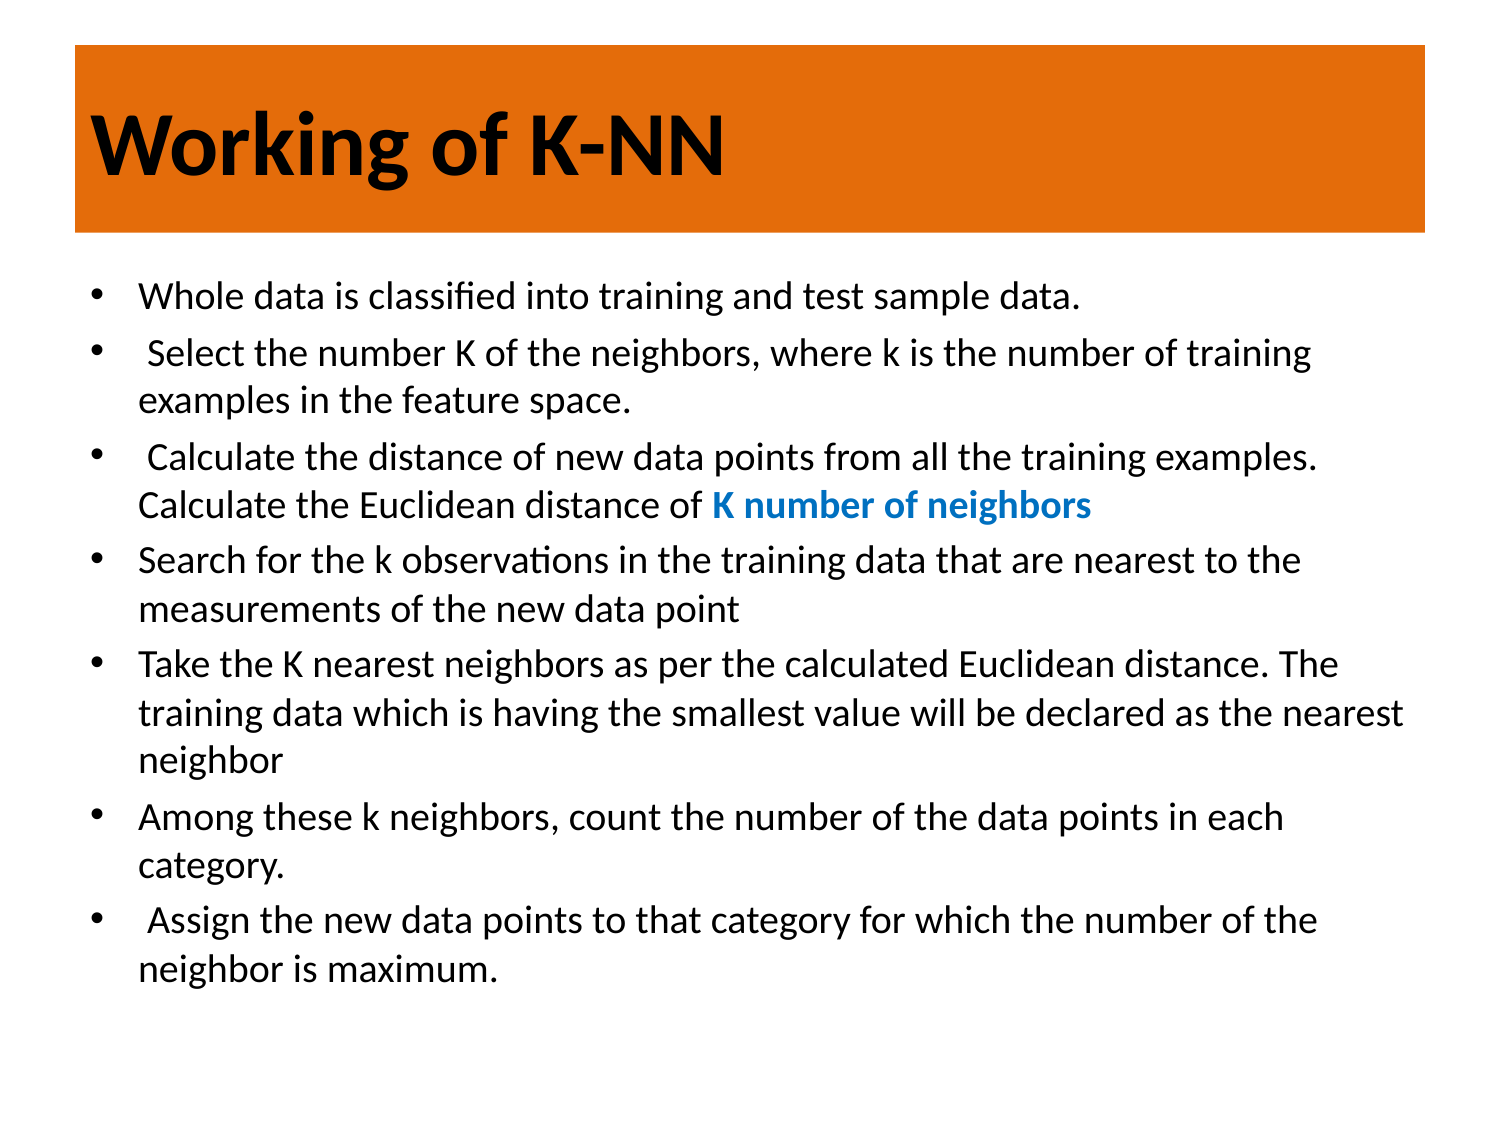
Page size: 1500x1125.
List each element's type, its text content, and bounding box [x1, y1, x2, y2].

list Whole data is classified into training and test sample data. Select the number K of the neighbors, where k is the number of training examples in the feature space. Calculate the distance of new data points from all the training examples. Calculate the Euclidean distance of K number of neighbors Search for the k observations in the training data that are nearest to the measurements of the new data point Take the K nearest neighbors as per the calculated Euclidean distance. The training data which is having the smallest value will be declared as the nearest neighbor Among these k neighbors, count the number of the data points in each category. Assign the new data points to that category for which the number of the neighbor is maximum. [75, 262, 1425, 1005]
title Working of K-NN [75, 45, 1425, 233]
